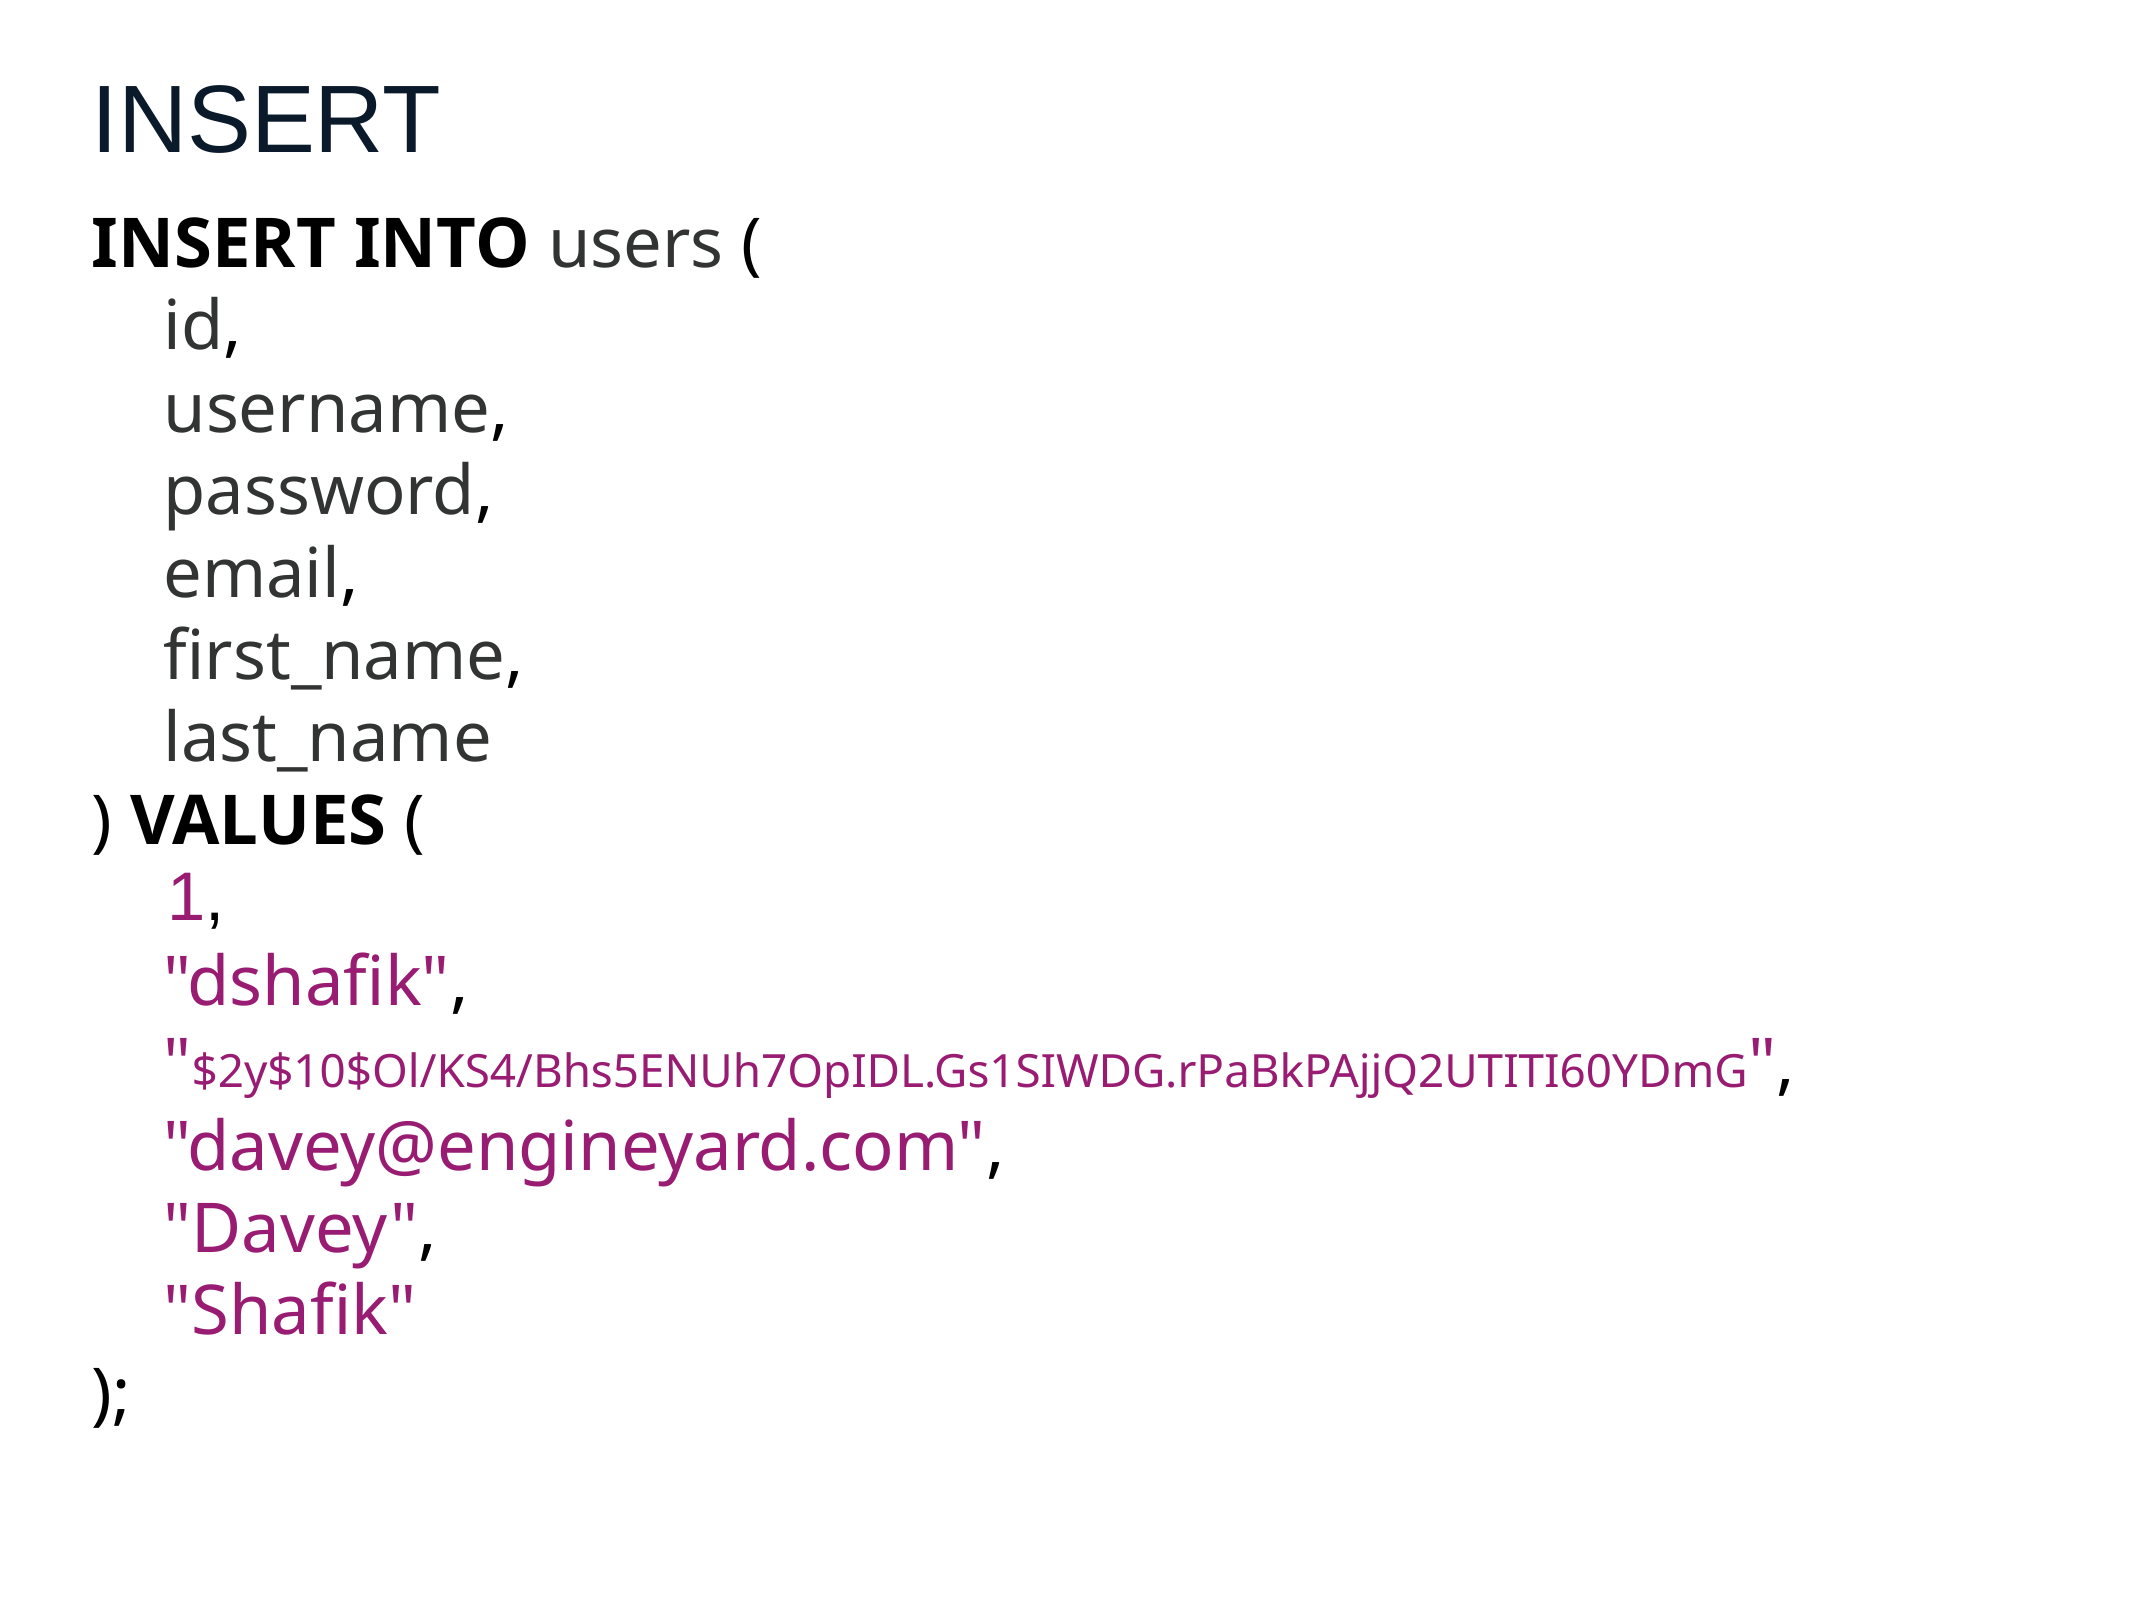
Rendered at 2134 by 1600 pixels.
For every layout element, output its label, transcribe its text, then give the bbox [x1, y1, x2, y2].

title INSERT [91, 0, 2043, 266]
list INSERT INTO users ( id, username, password, email, first_name, last_name ) VALUES ( 1, "dshafik", "$2y$10$Ol/KS4/Bhs5ENUh7OpIDL.Gs1SIWDG.rPaBkPAjjQ2UTITI60YDmG", "davey@engineyard.com", "Davey", "Shafik" ); [91, 266, 2043, 1600]
